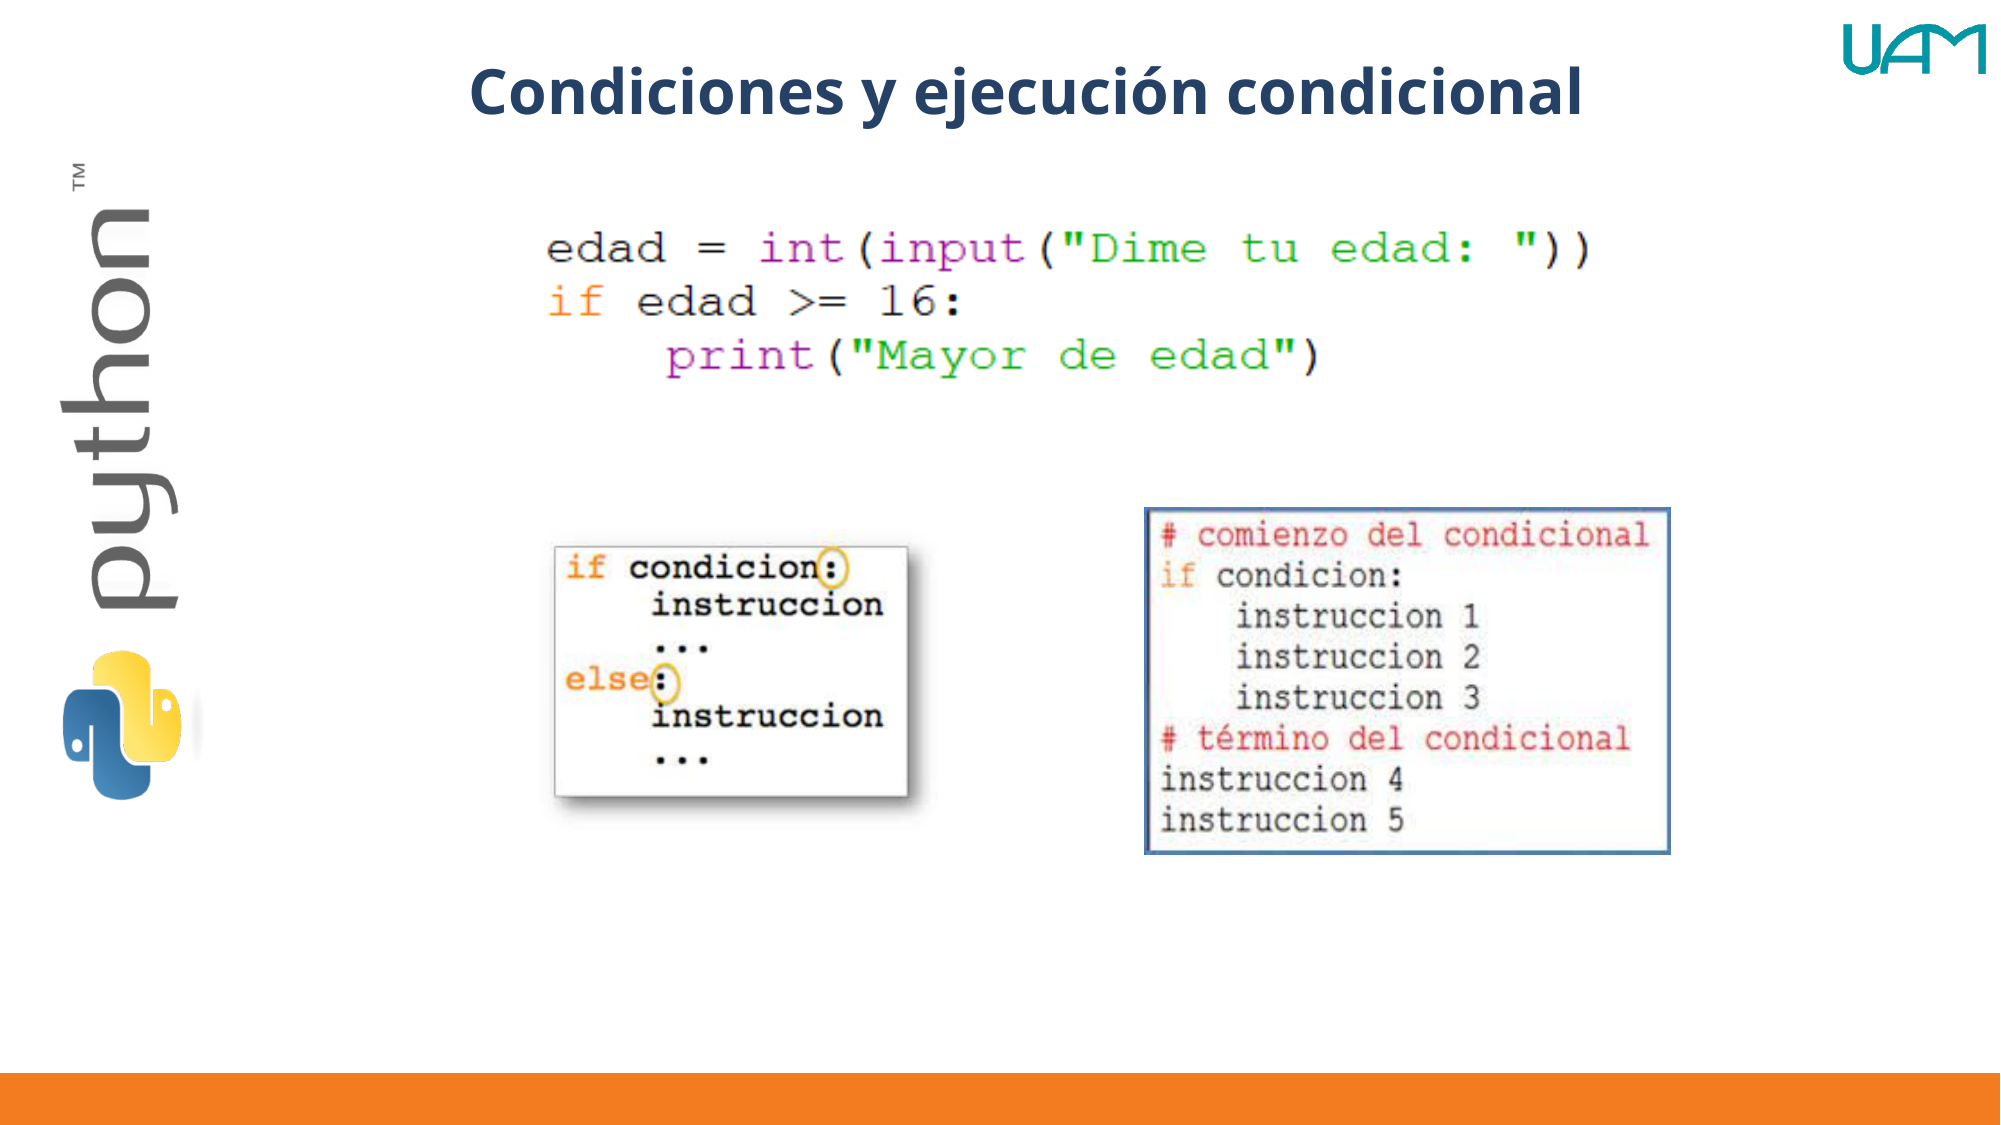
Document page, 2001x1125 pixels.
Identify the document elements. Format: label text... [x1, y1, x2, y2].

picture [536, 209, 1605, 410]
text_box Condiciones y ejecución condicional [430, 44, 1625, 135]
picture [536, 529, 944, 833]
picture [1829, 1, 2000, 97]
picture [0, 157, 457, 806]
picture [1144, 507, 1671, 855]
